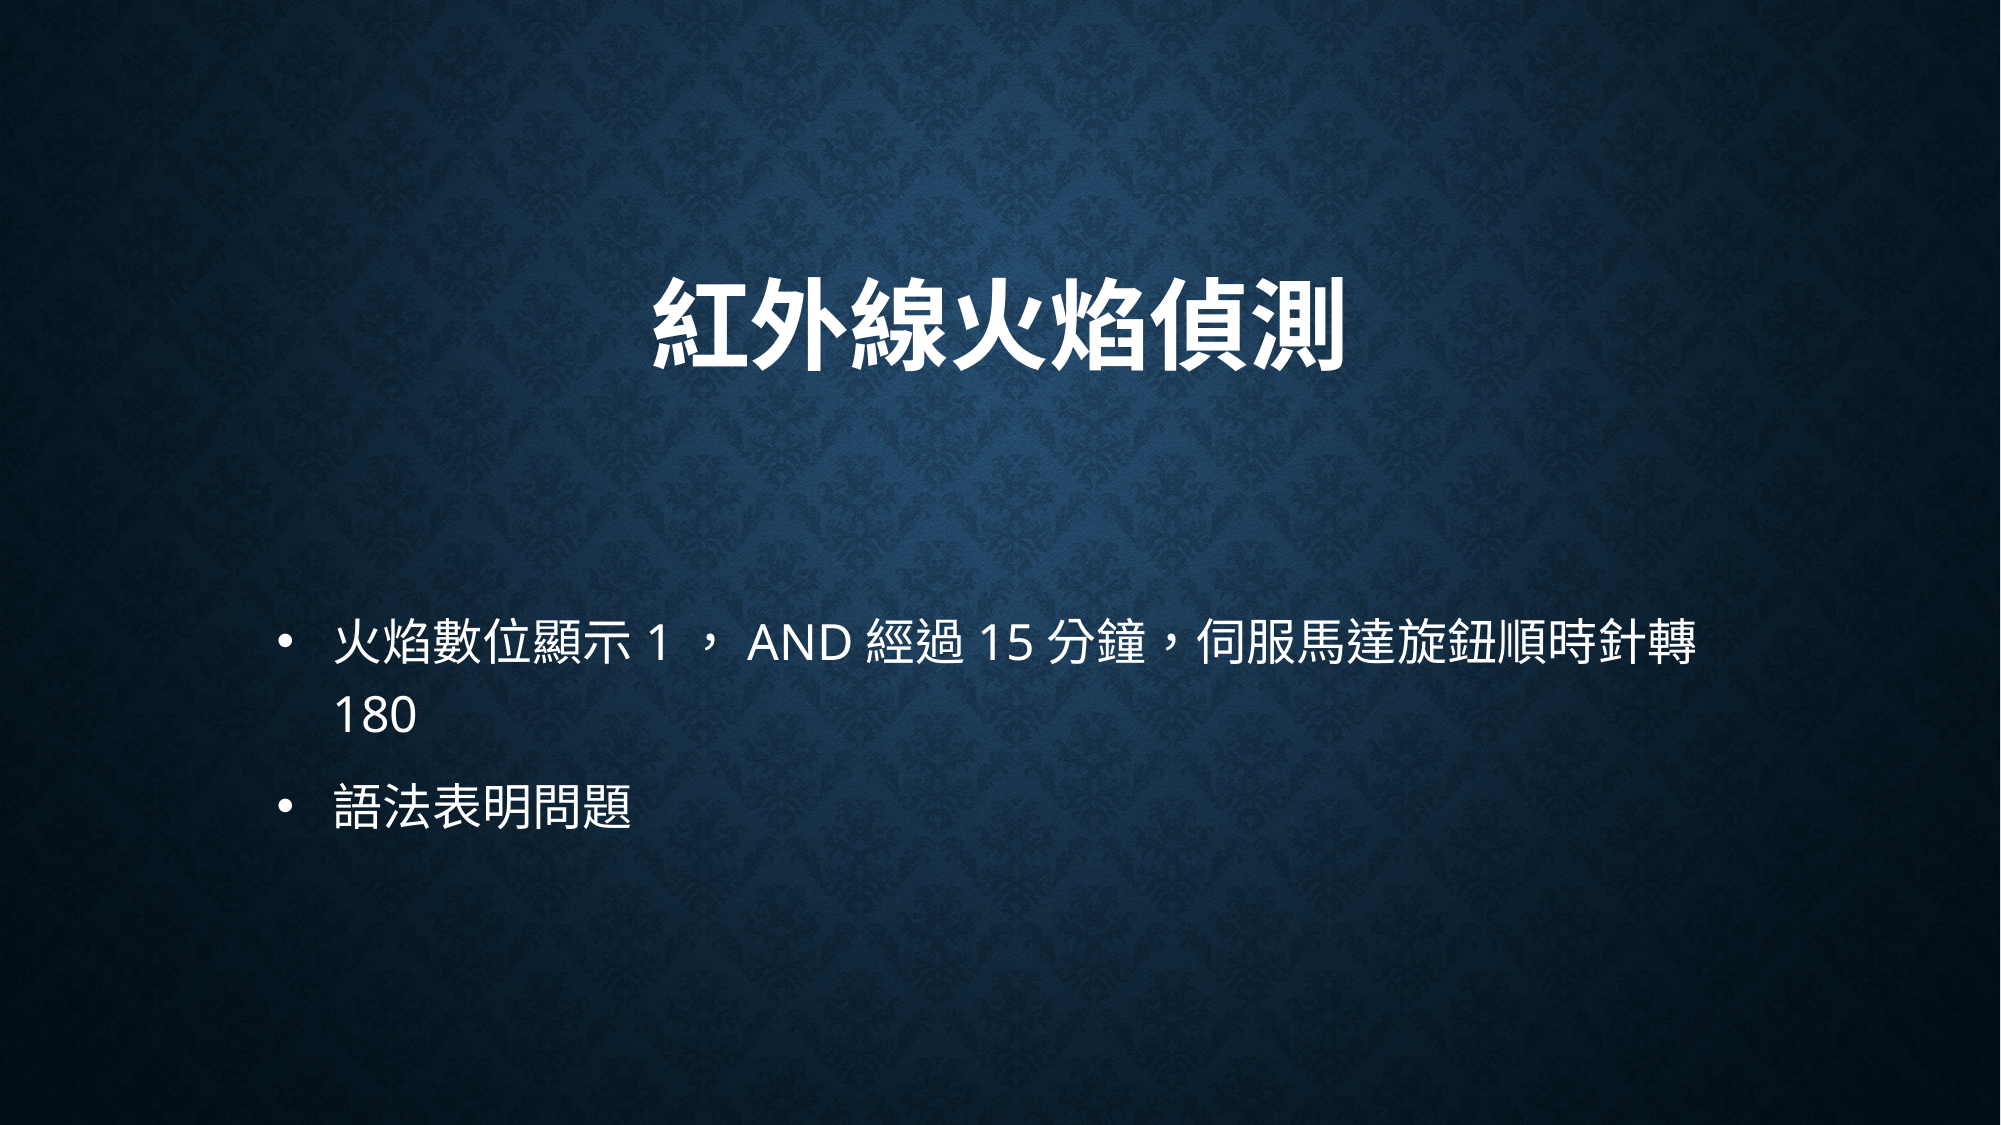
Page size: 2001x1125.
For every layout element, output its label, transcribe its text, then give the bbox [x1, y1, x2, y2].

title 紅外線火焰偵測 [261, 0, 1739, 392]
subtitle 火焰數位顯示1，AND經過15分鐘，伺服馬達旋鈕順時針轉180 語法表明問題 [261, 590, 1739, 863]
